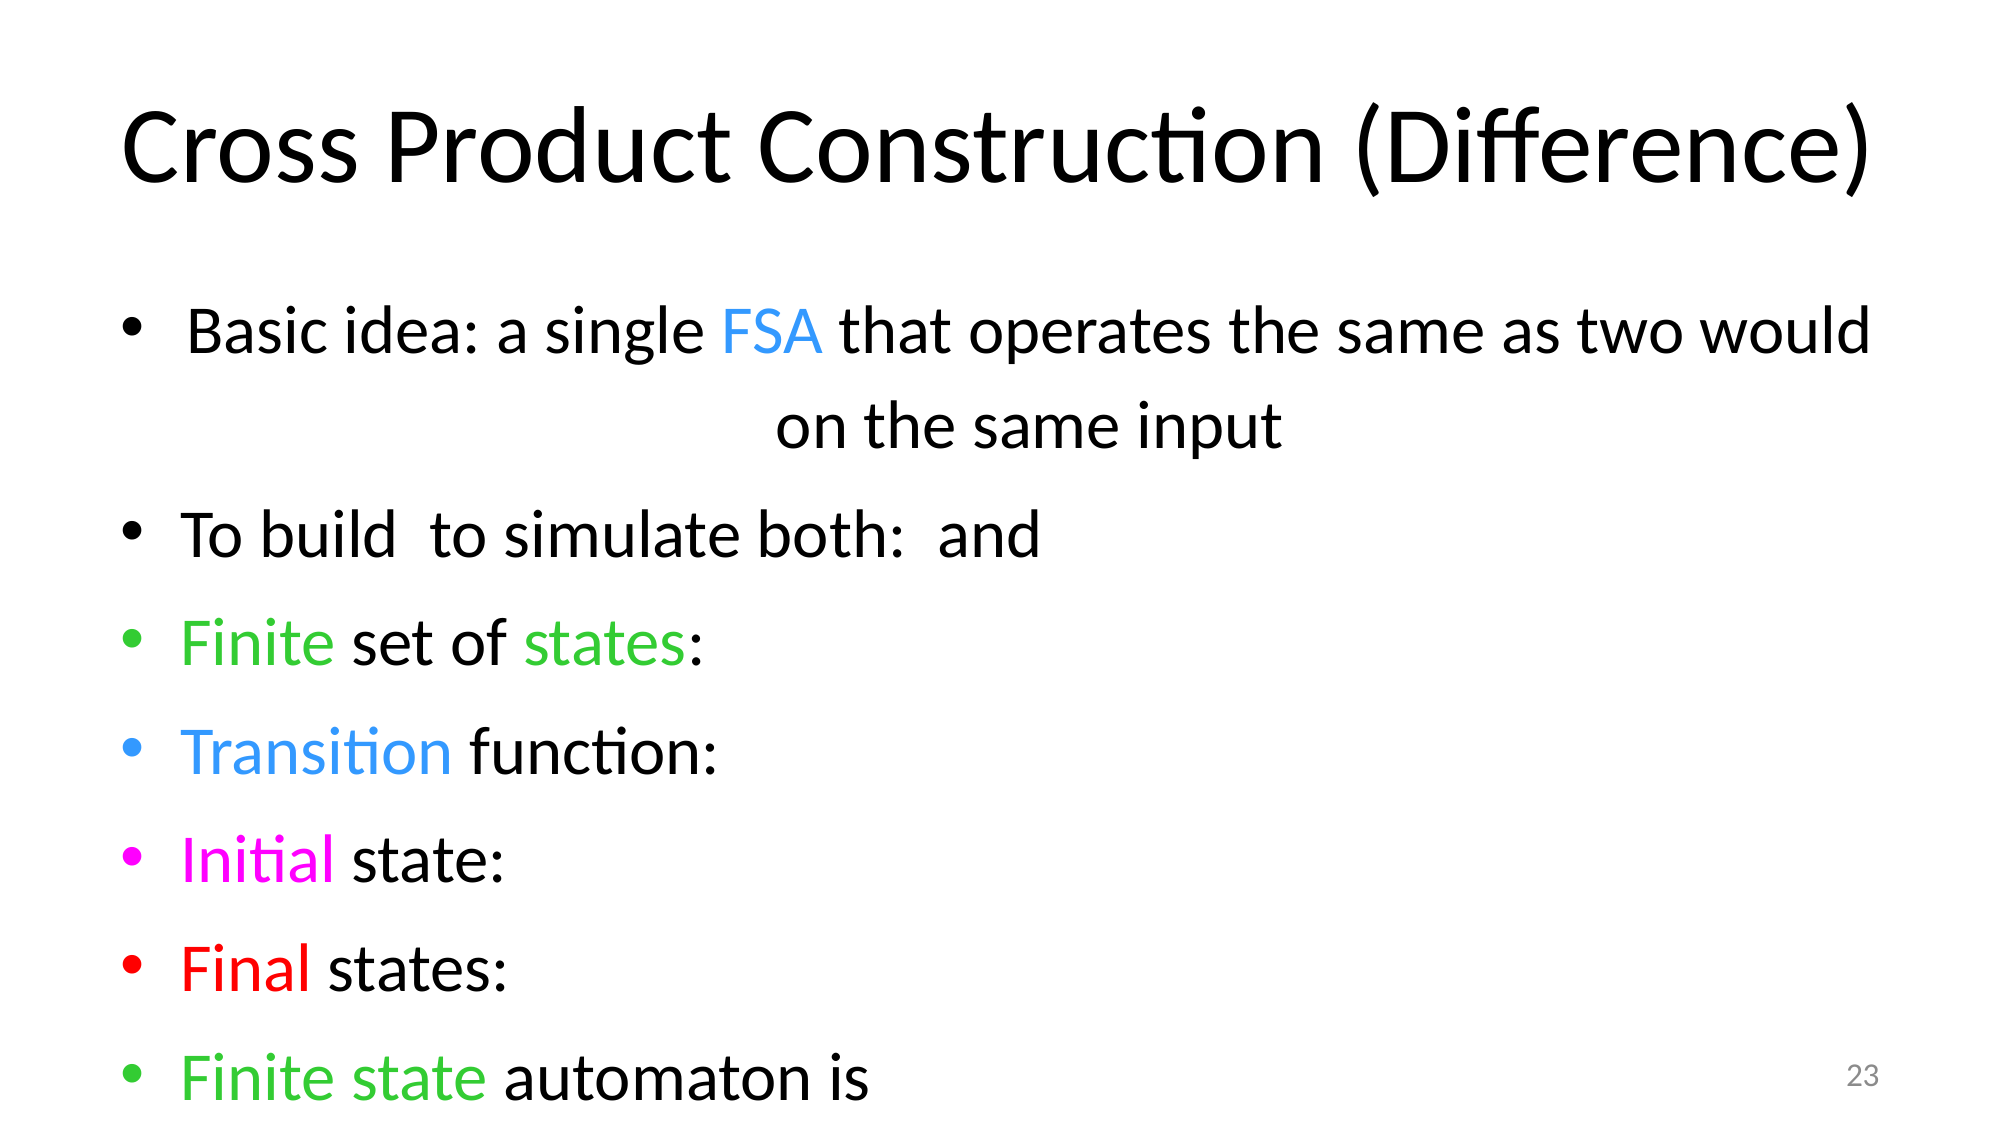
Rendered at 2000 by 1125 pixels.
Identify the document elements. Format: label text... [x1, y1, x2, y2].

slide_number 23 [1432, 1042, 1900, 1103]
title Cross Product Construction (Difference) [99, 45, 1900, 233]
